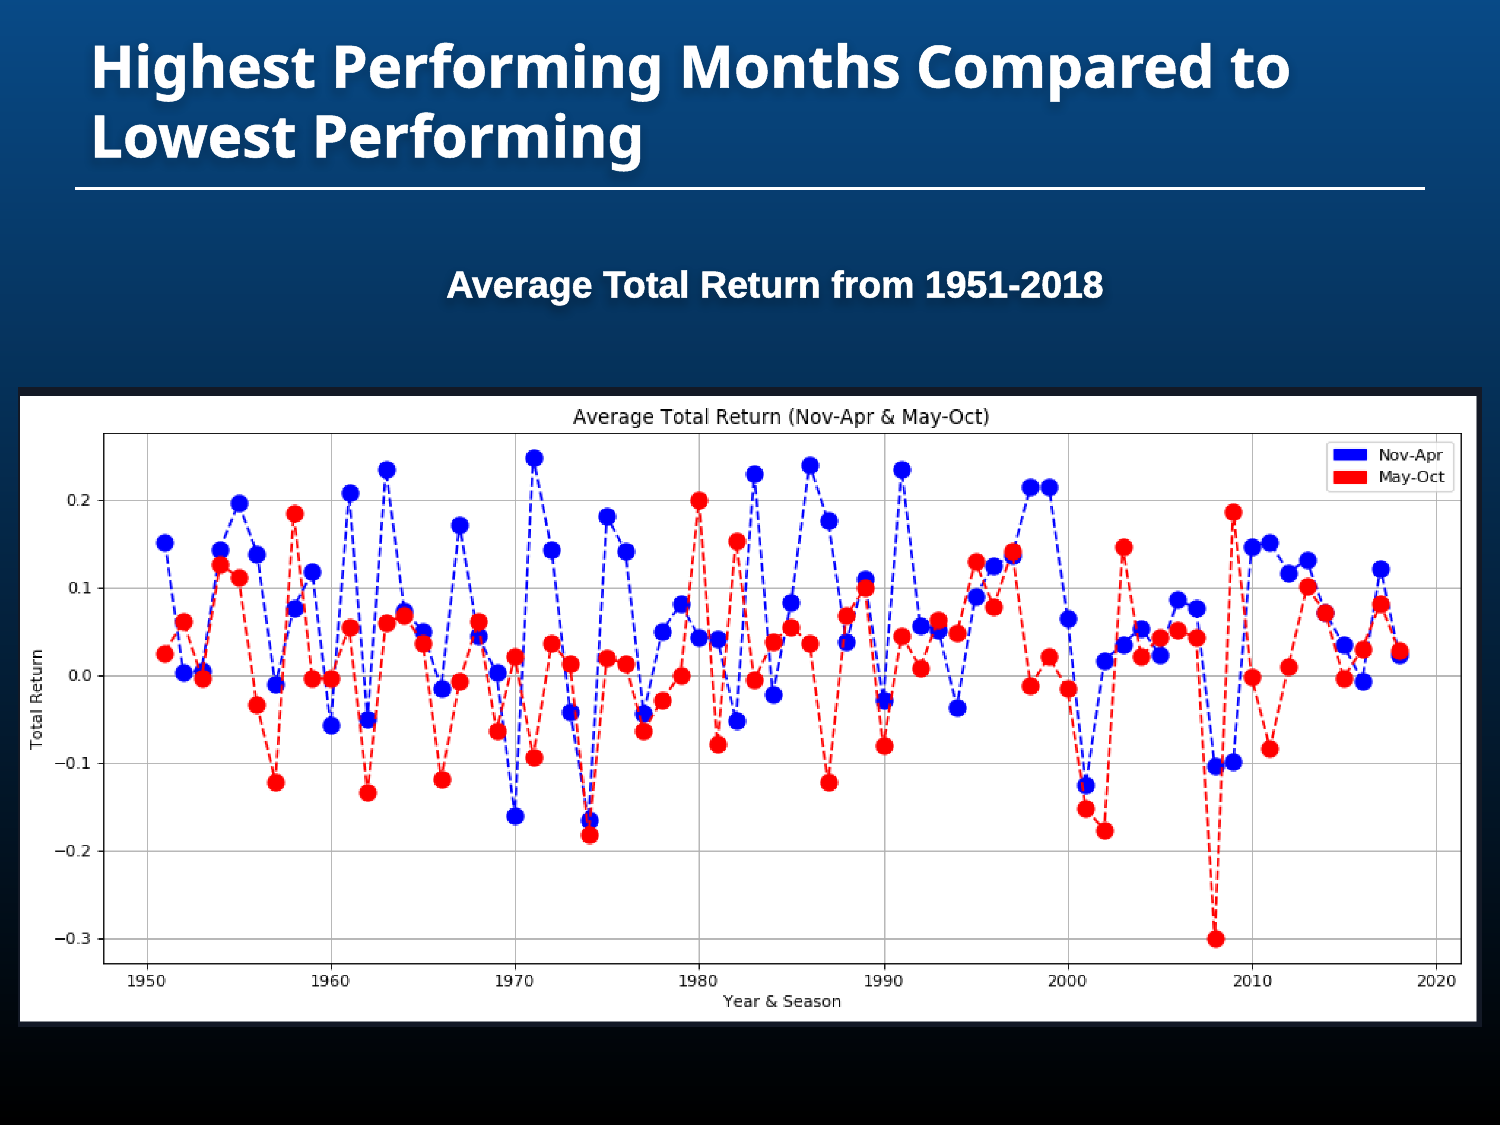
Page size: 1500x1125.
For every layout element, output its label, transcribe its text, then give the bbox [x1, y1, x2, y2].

picture [0, 0, 1500, 1125]
title Highest Performing Months Compared to Lowest Performing [74, 11, 1426, 170]
text_box [74, 170, 1425, 346]
text_box Average Total Return from 1951-2018 [99, 195, 1450, 370]
